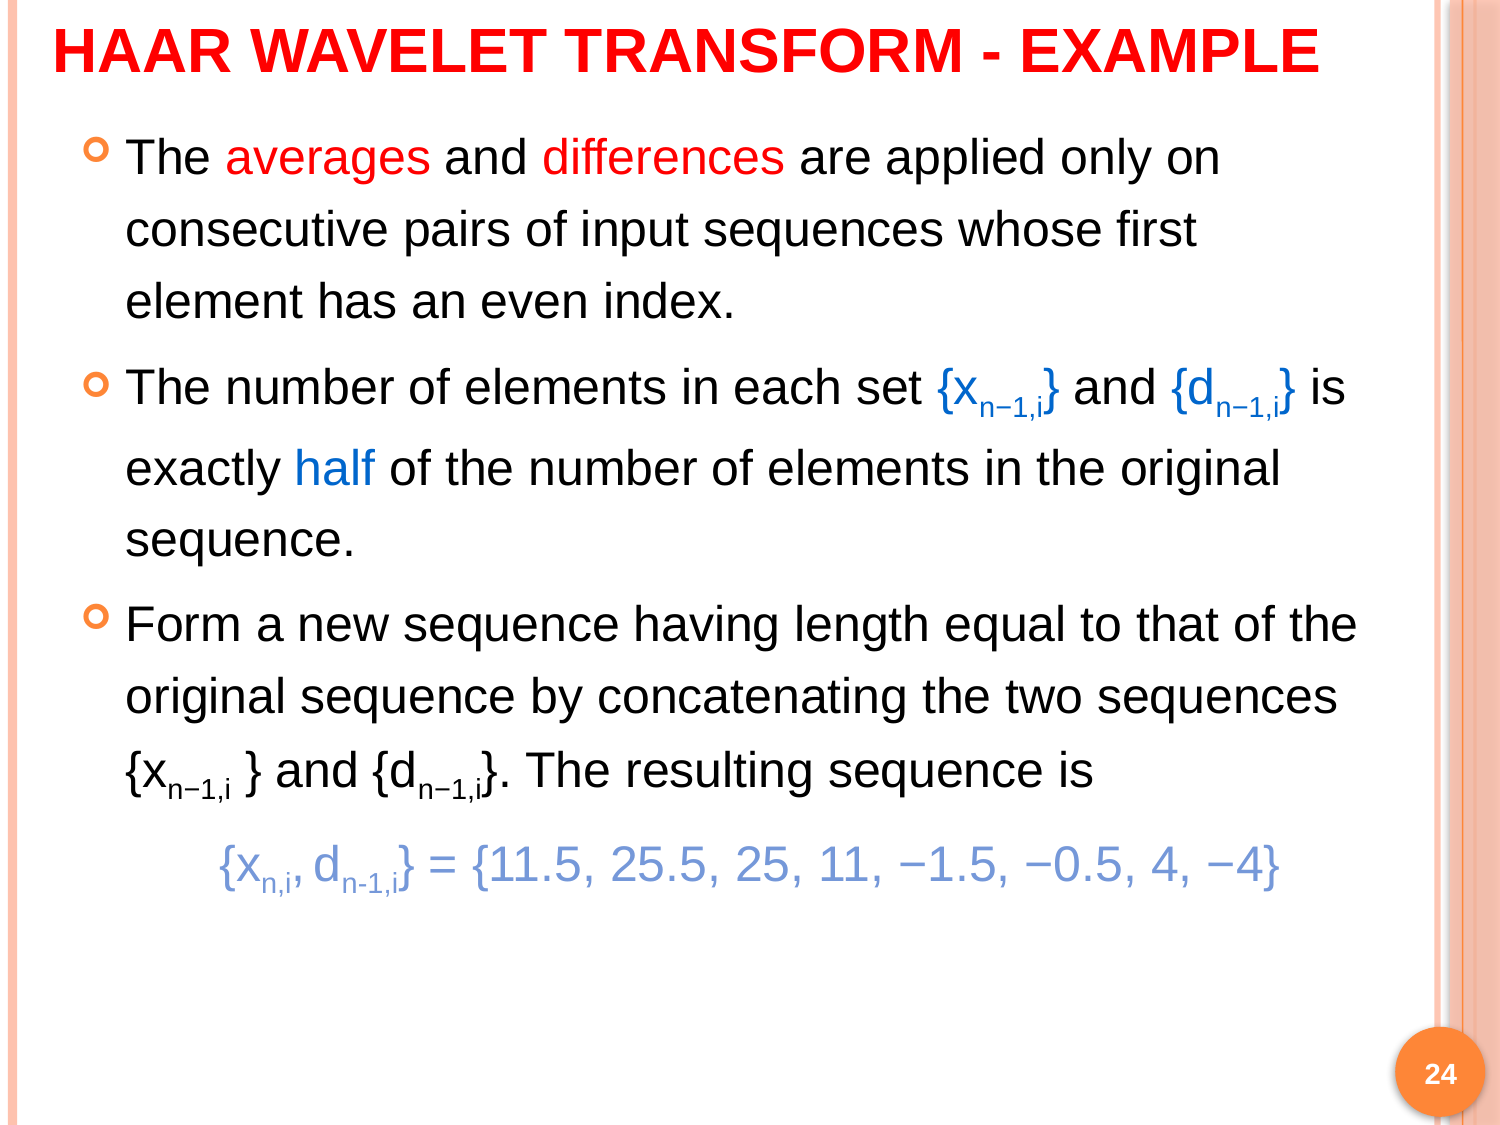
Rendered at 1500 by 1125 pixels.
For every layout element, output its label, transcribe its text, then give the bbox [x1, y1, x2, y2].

title Haar Wavelet Transform - Example [37, 12, 1425, 93]
slide_number 24 [1390, 1029, 1491, 1116]
list The averages and differences are applied only on consecutive pairs of input sequences whose first element has an even index. The number of elements in each set {xn−1,i} and {dn−1,i} is exactly half of the number of elements in the original sequence. Form a new sequence having length equal to that of the original sequence by concatenating the two sequences {xn−1,i } and {dn−1,i}. The resulting sequence is {xn,i, dn-1,i} = {11.5, 25.5, 25, 11, −1.5, −0.5, 4, −4} [65, 105, 1391, 1018]
